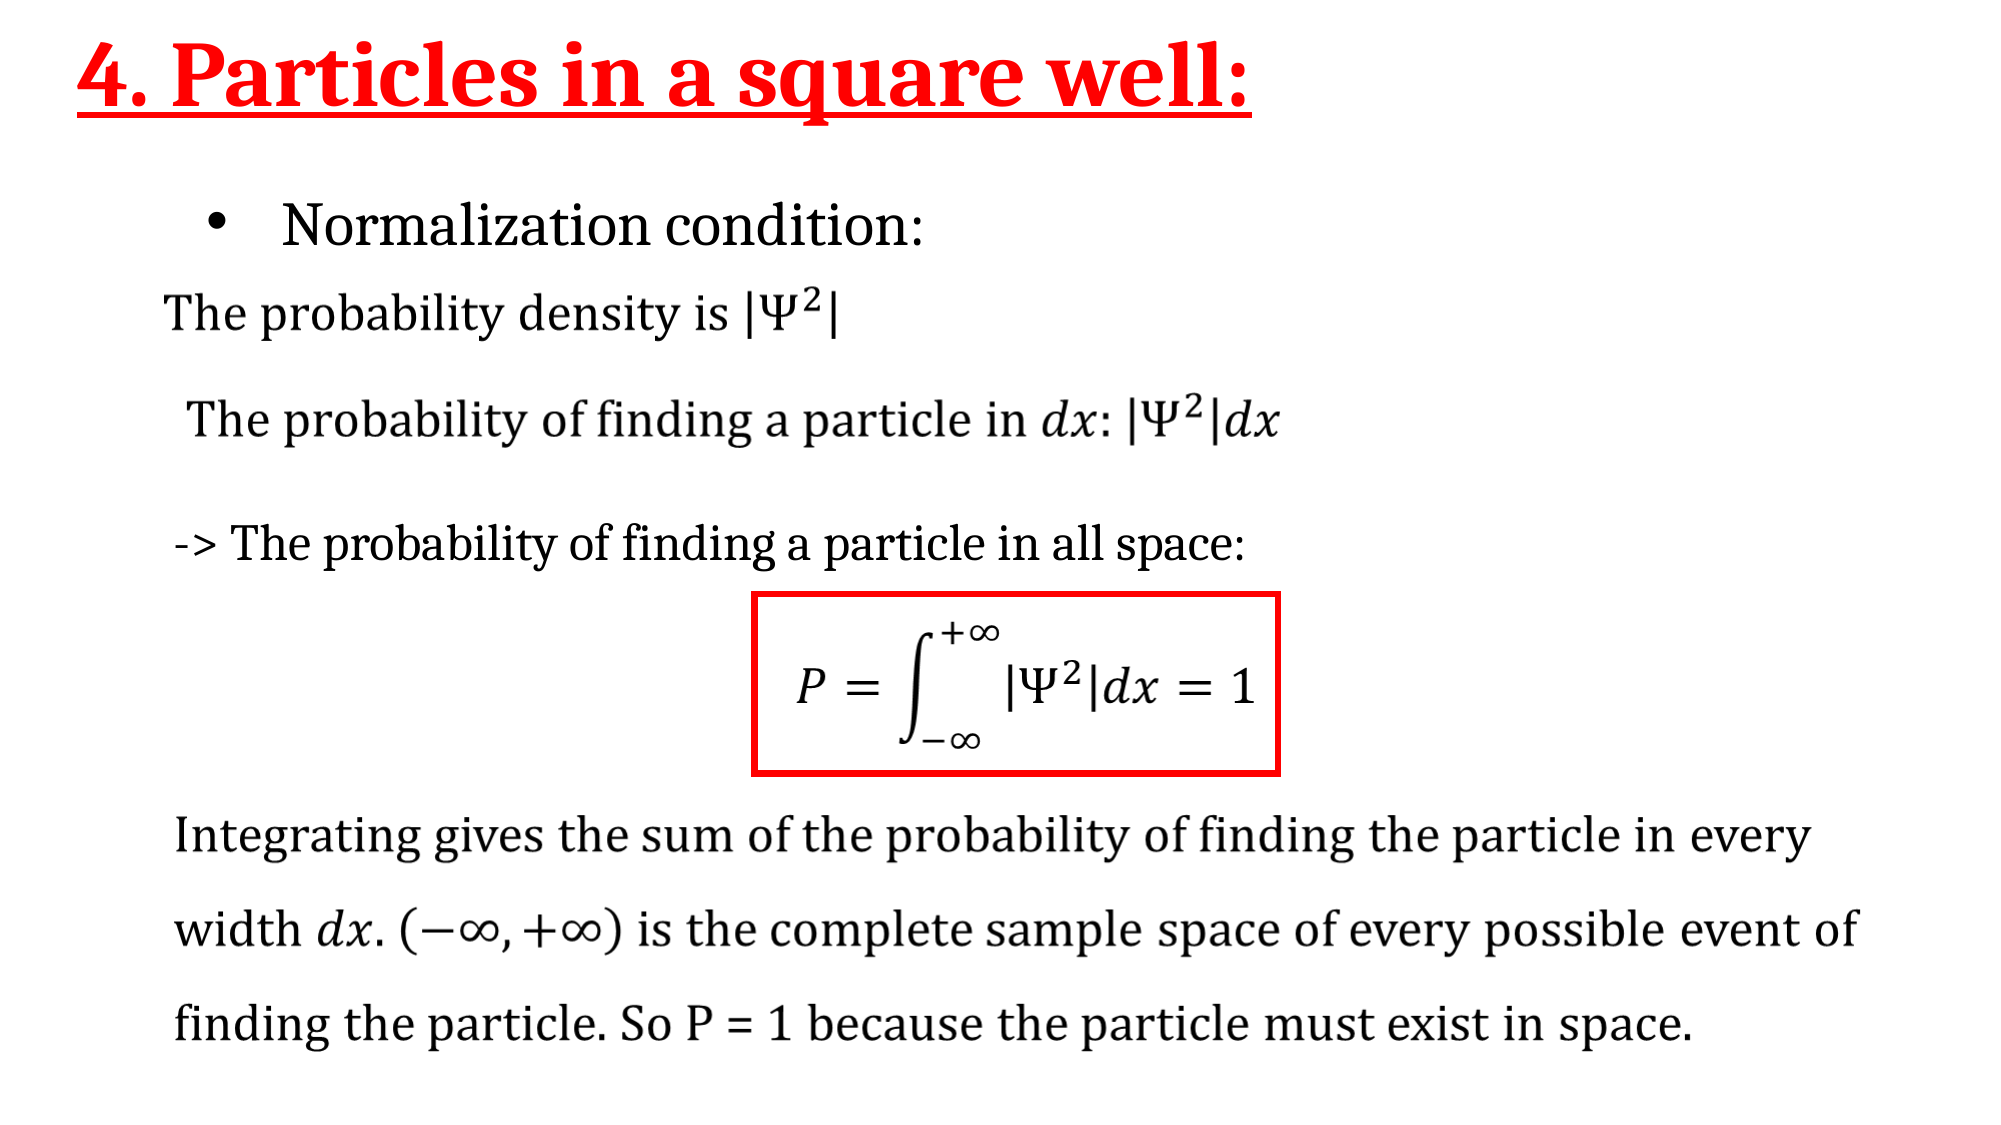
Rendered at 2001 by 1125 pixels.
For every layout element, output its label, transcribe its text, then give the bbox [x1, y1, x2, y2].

text_box [170, 358, 1547, 457]
text_box Normalization condition: [190, 137, 1000, 252]
text_box -> The probability of finding a particle in all space: [158, 469, 1602, 579]
title 4. Particles in a square well: [62, 0, 1788, 185]
text_box [147, 252, 1077, 351]
text_box [158, 774, 1884, 1062]
text_box [754, 593, 1279, 774]
